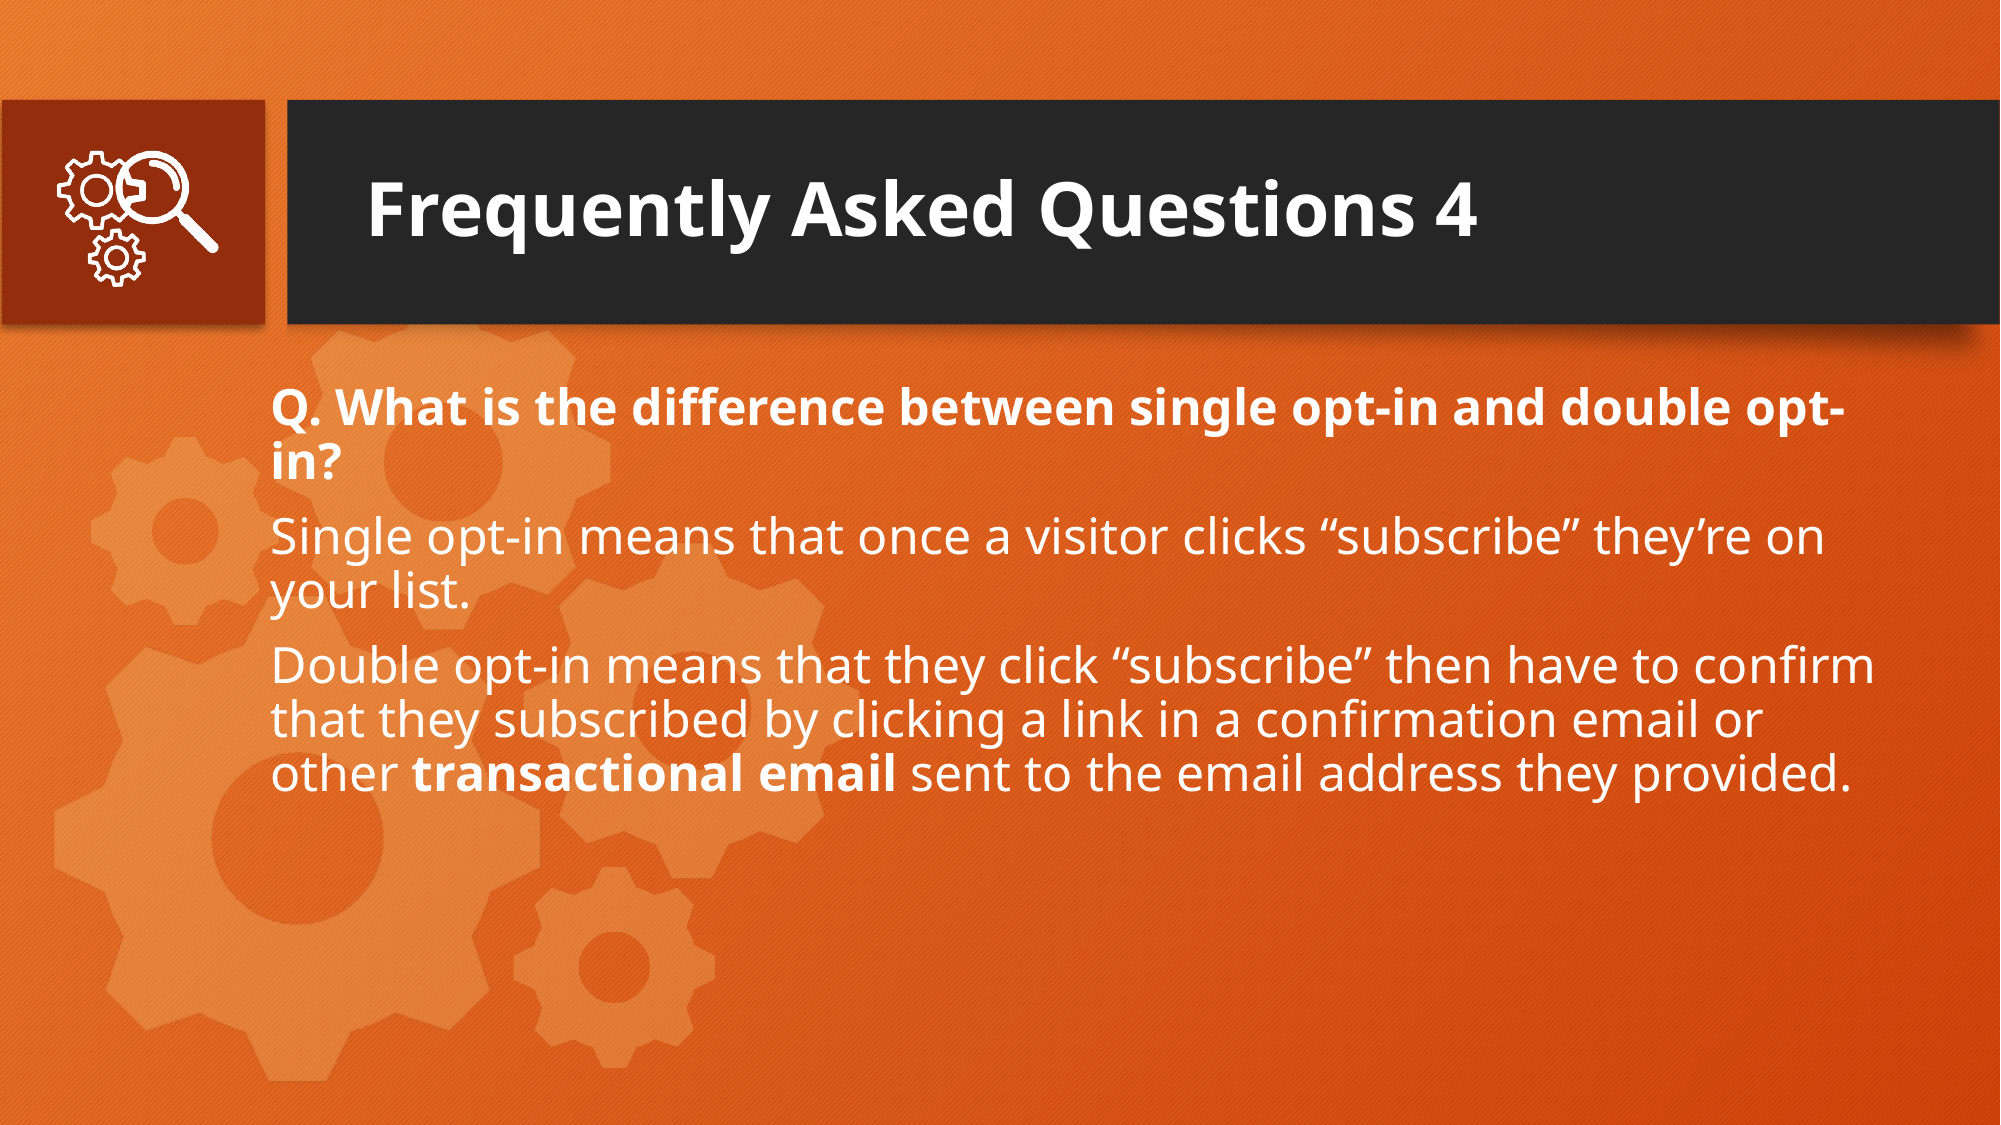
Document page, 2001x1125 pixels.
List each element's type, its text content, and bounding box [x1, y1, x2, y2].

picture [11, 100, 2000, 1109]
title Frequently Asked Questions 4 [350, 123, 1928, 301]
list Q. What is the difference between single opt-in and double opt-in? Single opt-in means that once a visitor clicks “subscribe” they’re on your list. Double opt-in means that they click “subscribe” then have to confirm that they subscribed by clicking a link in a confirmation email or other transactional email sent to the email address they provided. [255, 374, 1928, 1078]
